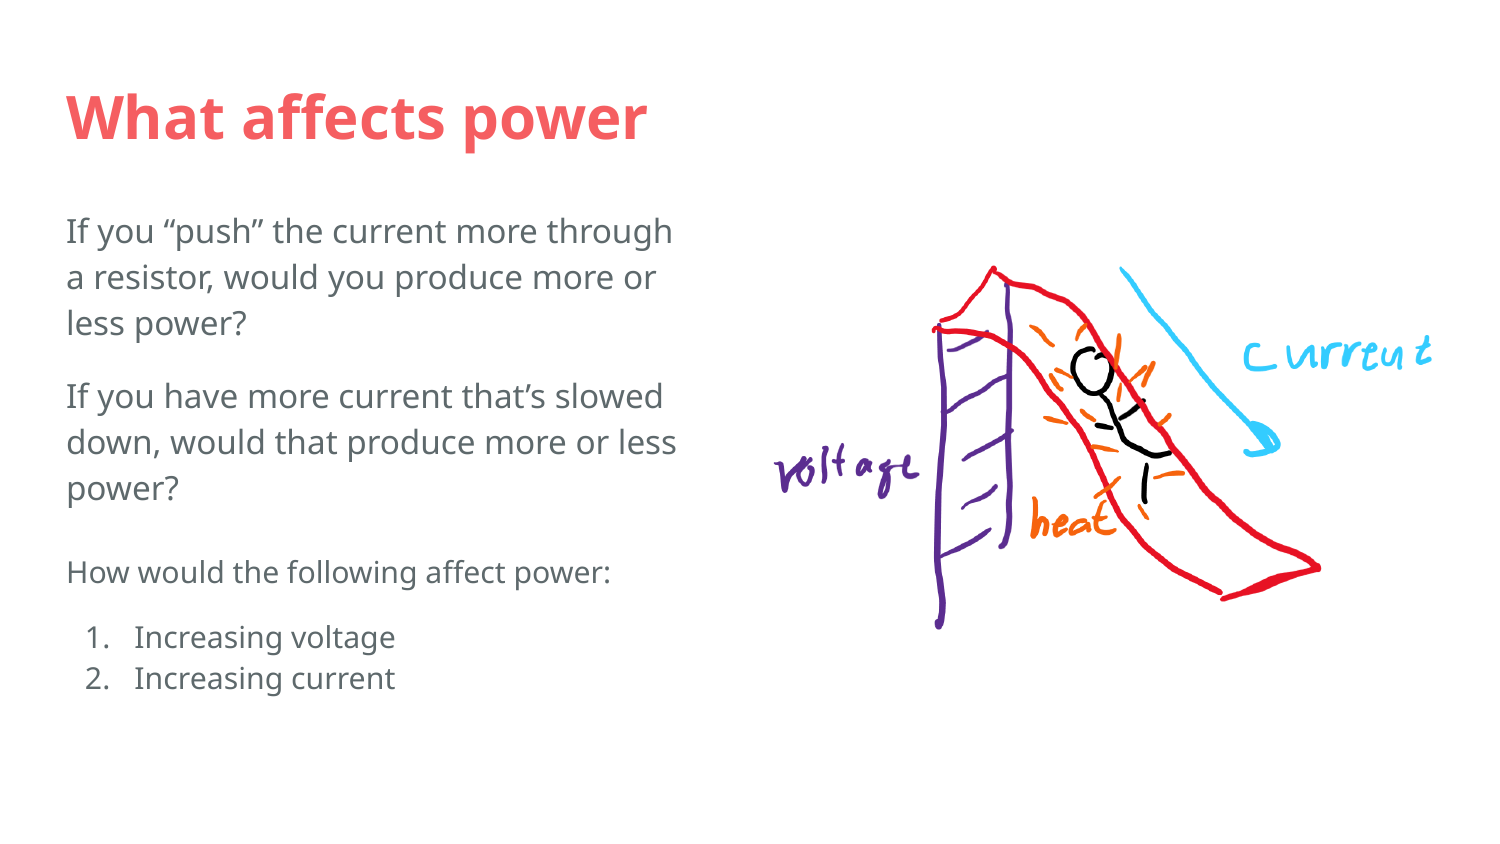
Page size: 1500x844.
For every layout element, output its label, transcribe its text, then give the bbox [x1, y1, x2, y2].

picture [732, 191, 1476, 664]
title What affects power [51, 64, 1449, 167]
list If you have more current that’s slowed down, would that produce more or less power? [51, 354, 708, 533]
list How would the following affect power: Increasing voltage Increasing current [51, 533, 708, 712]
list If you “push” the current more through a resistor, would you produce more or less power? [51, 189, 708, 354]
